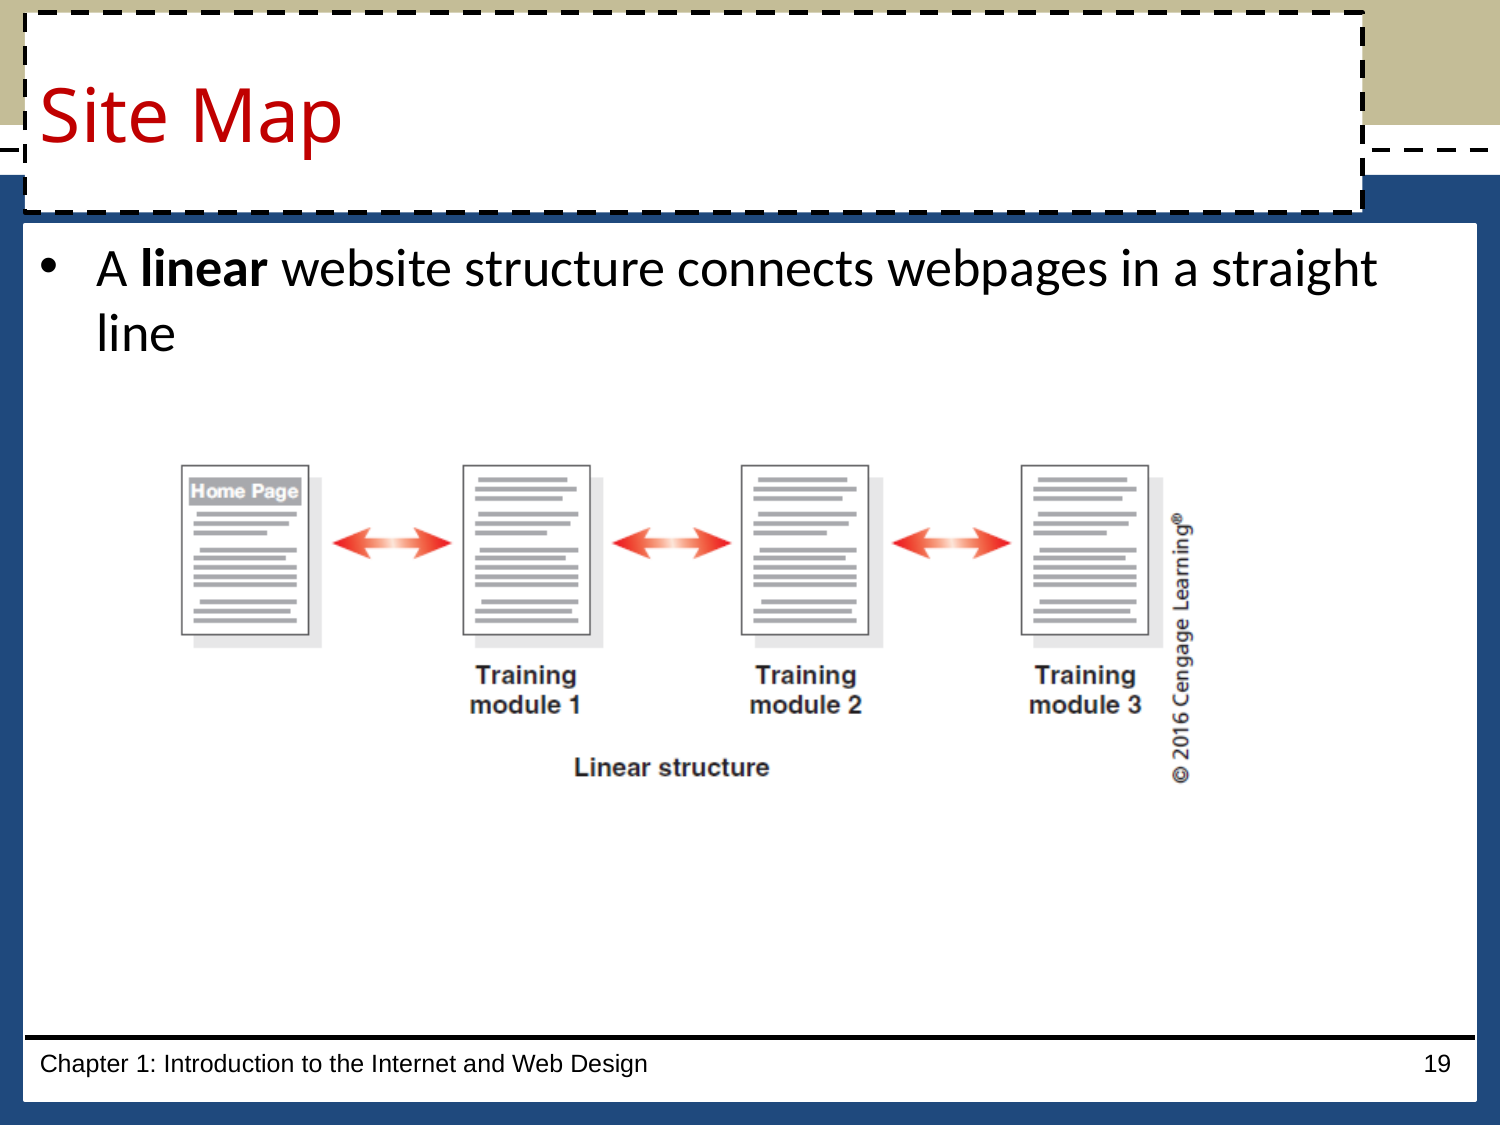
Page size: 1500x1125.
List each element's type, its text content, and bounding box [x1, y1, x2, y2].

slide_number 19 [1400, 1040, 1475, 1100]
footer Chapter 1: Introduction to the Internet and Web Design [24, 1040, 1400, 1100]
picture [172, 437, 1216, 811]
title Site Map [23, 10, 1365, 215]
list A linear website structure connects webpages in a straight line [24, 224, 1475, 1024]
